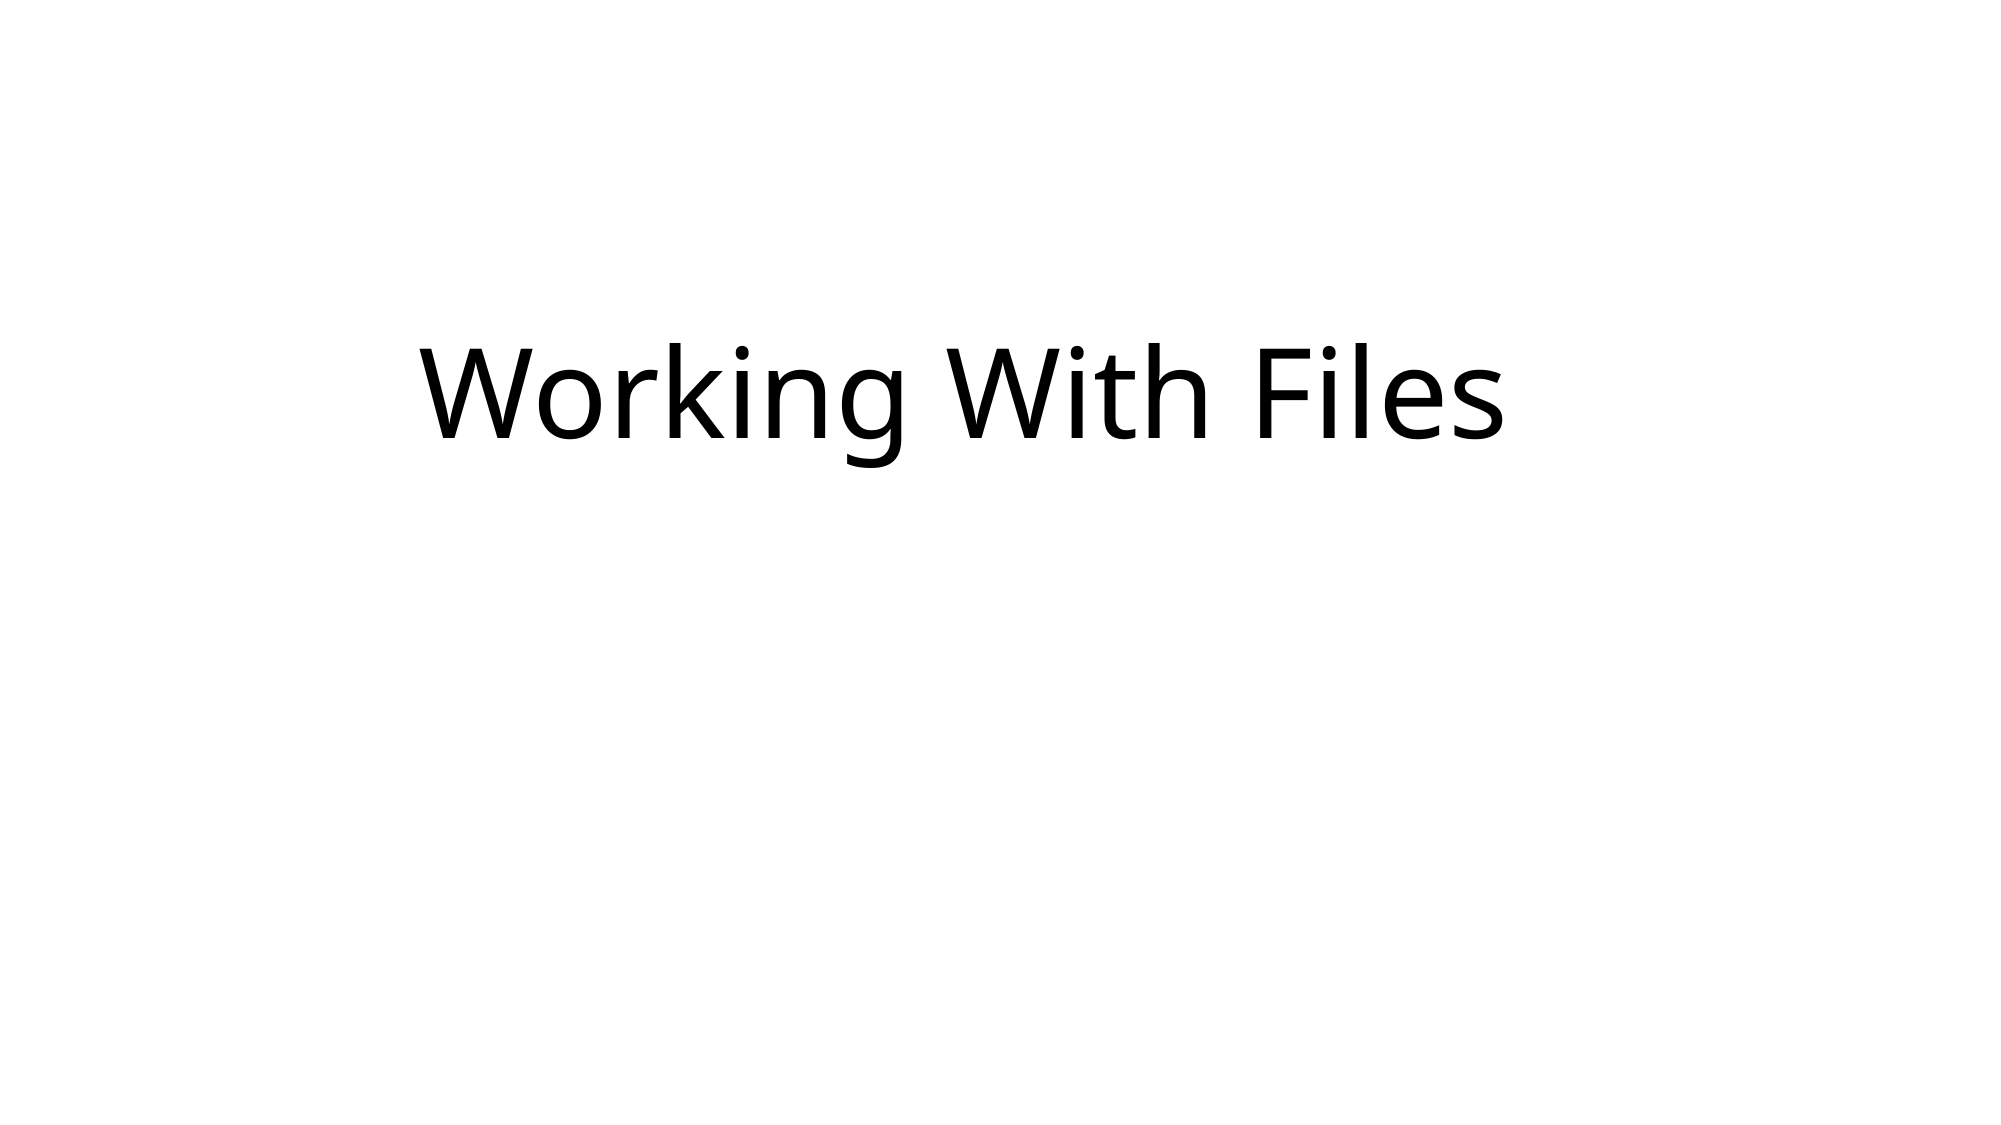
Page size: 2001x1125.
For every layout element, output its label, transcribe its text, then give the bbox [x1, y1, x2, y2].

title Working With Files [287, 104, 1750, 473]
